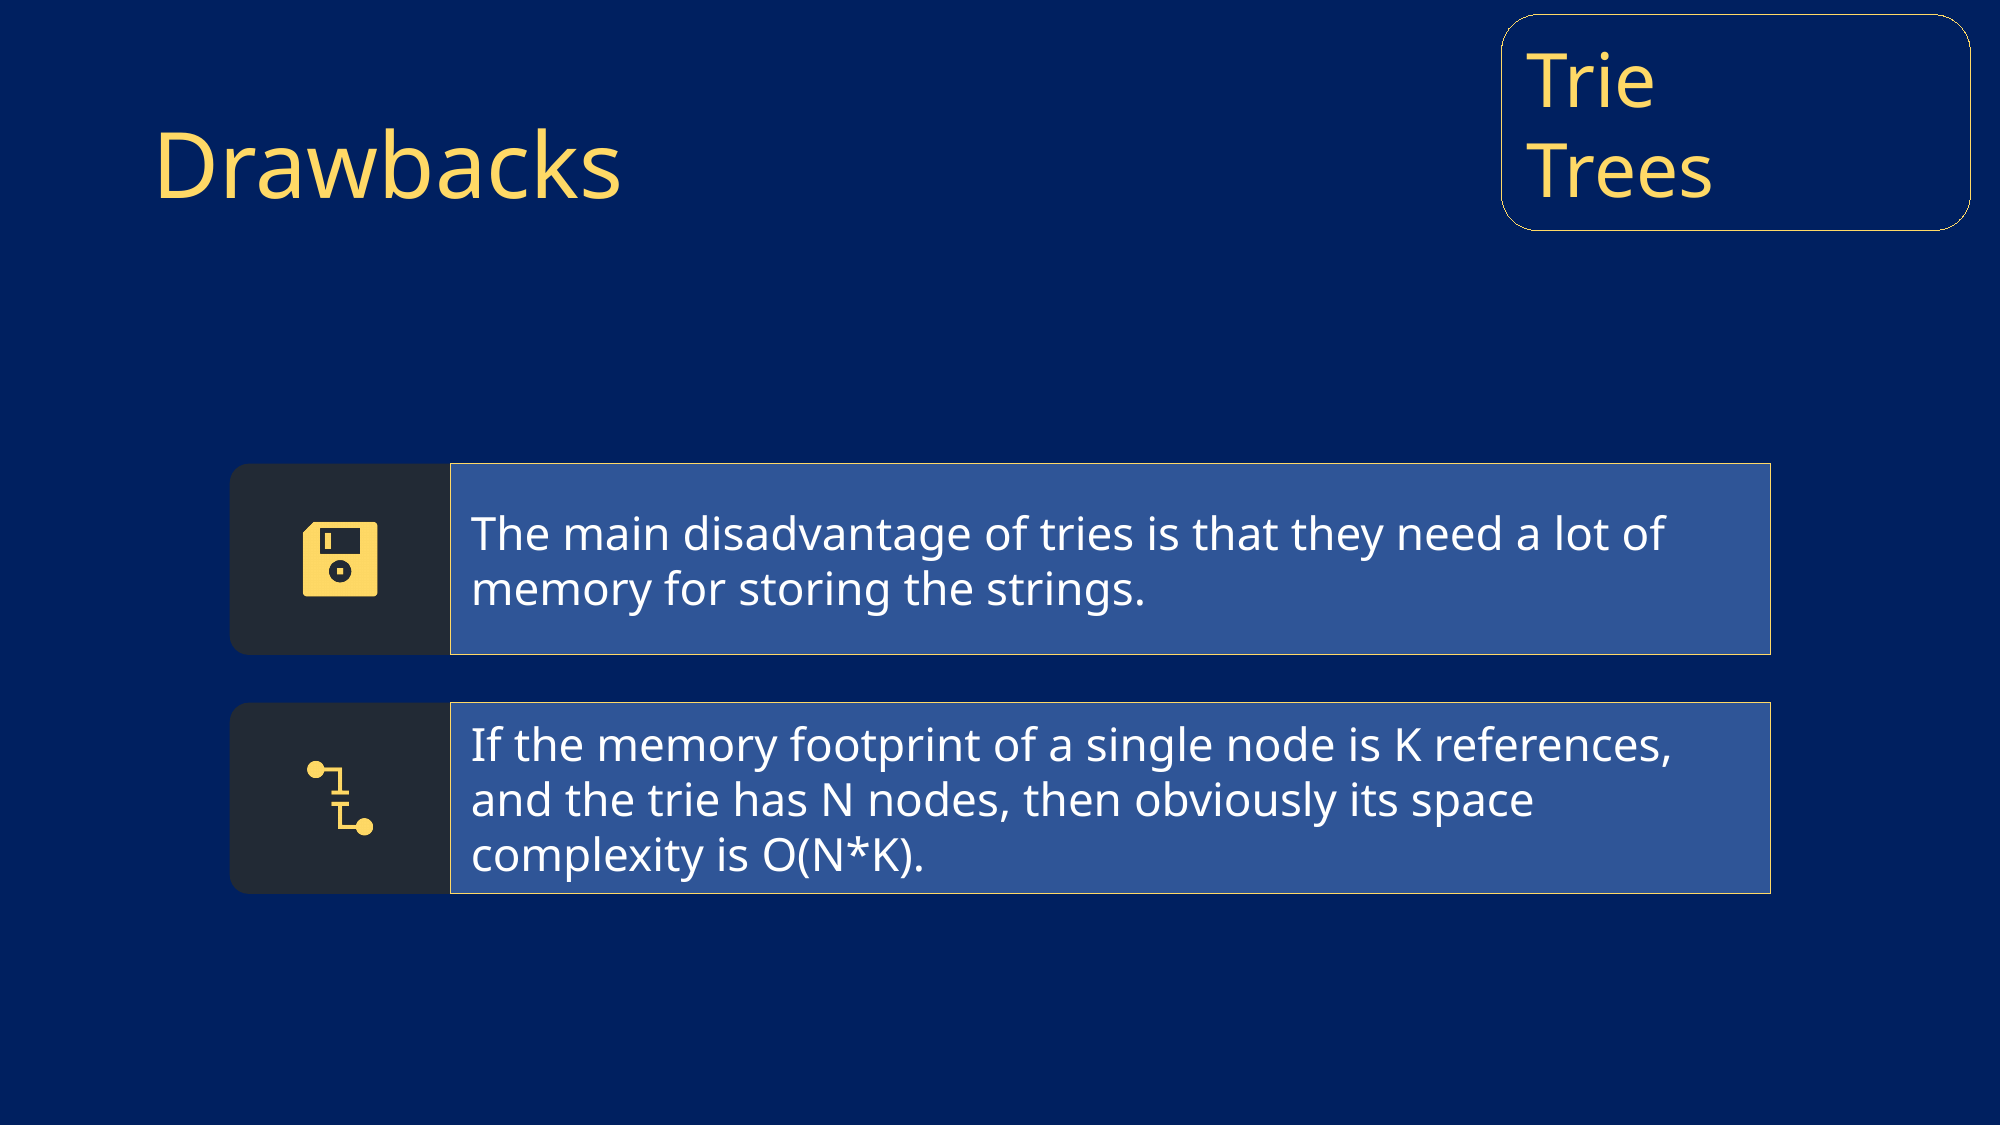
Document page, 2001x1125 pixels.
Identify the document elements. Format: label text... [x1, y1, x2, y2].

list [229, 360, 1771, 998]
title Drawbacks [137, 59, 1863, 278]
text_box Trie Trees [1501, 14, 1971, 231]
